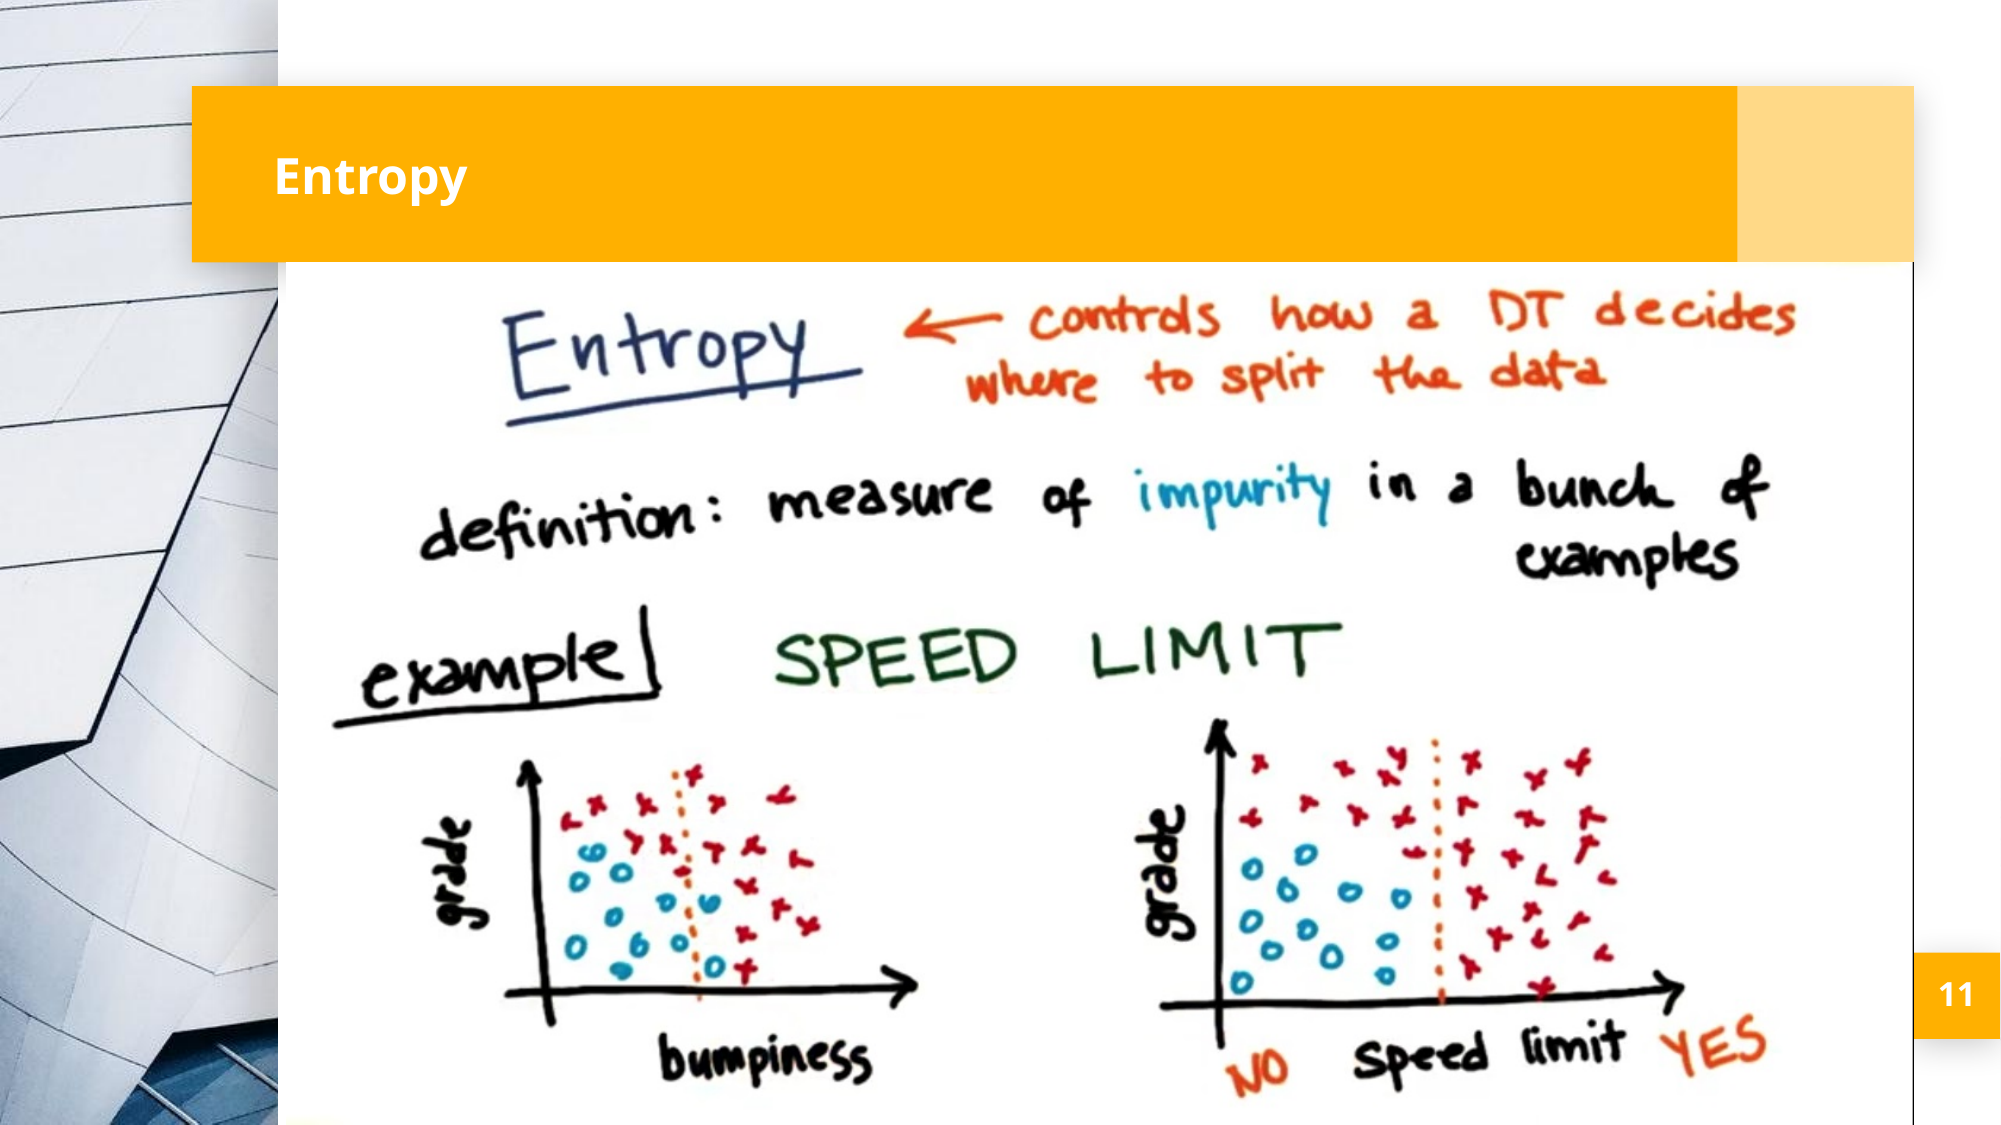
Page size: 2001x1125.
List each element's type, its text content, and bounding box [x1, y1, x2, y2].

picture [0, 0, 278, 1125]
picture [286, 262, 1915, 1125]
title Entropy [258, 86, 1733, 263]
slide_number 11 [1919, 952, 2000, 1039]
